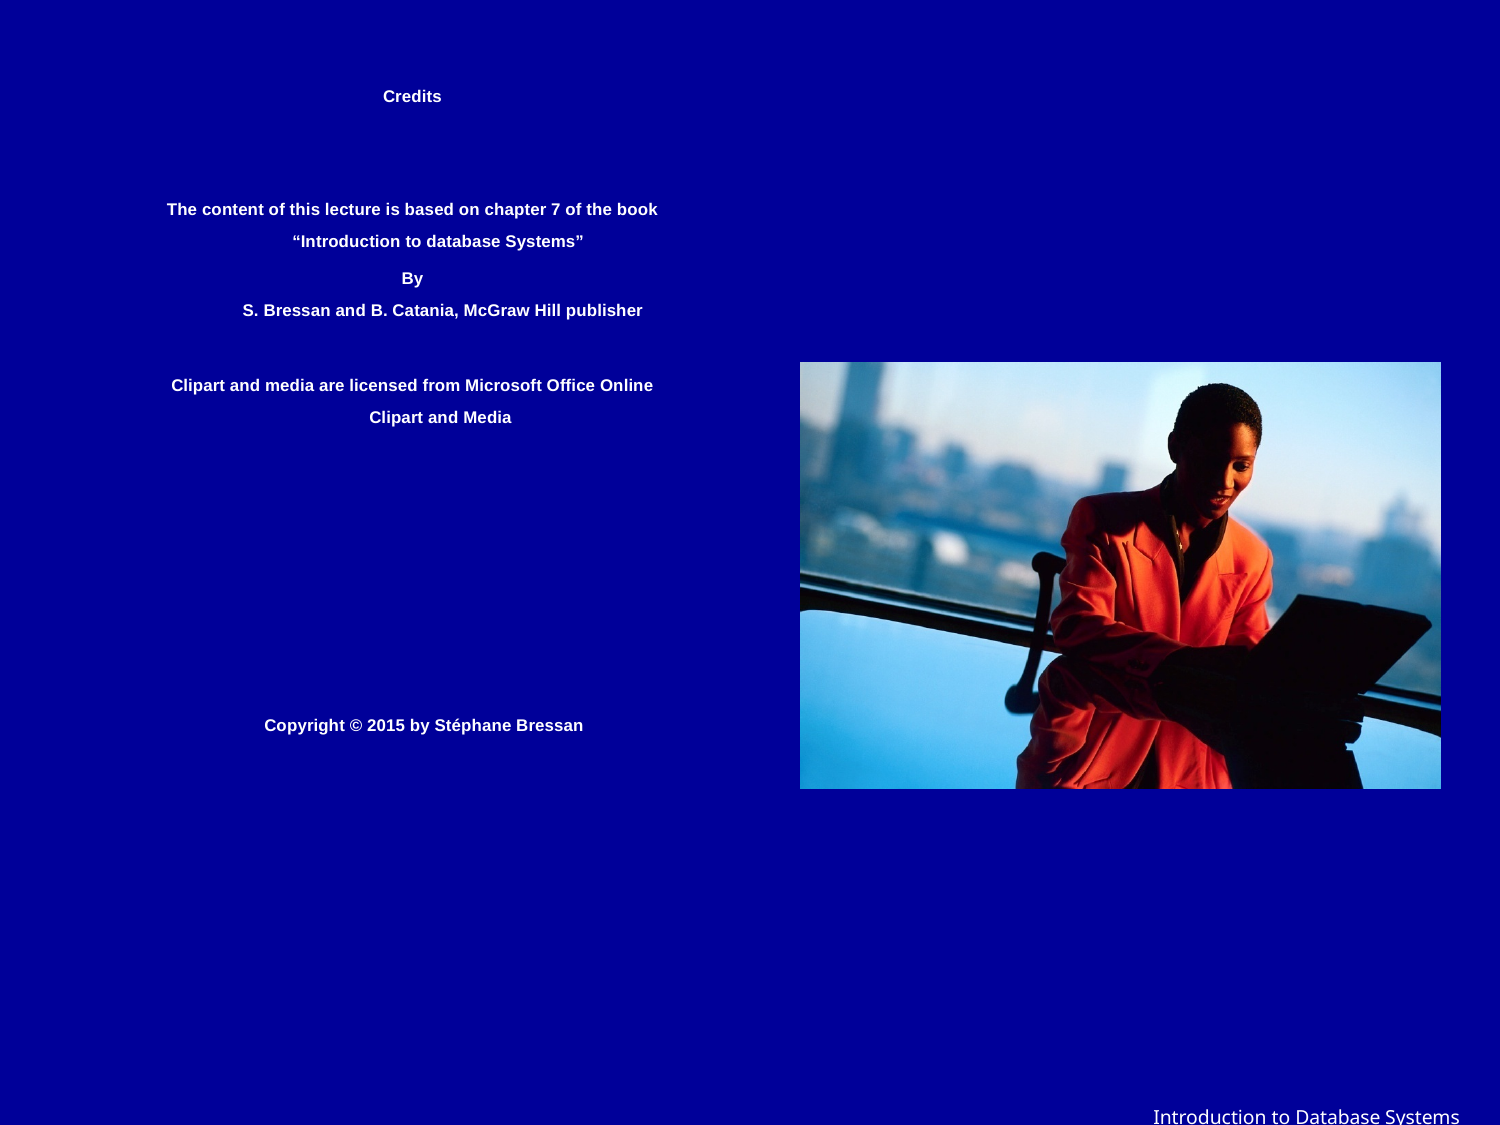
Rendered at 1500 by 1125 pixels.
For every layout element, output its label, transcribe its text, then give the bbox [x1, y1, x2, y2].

footer Introduction to Database Systems [799, 1074, 1476, 1125]
picture [799, 362, 1441, 790]
text_box Copyright © 2015 by Stéphane Bressan [249, 687, 599, 742]
text_box Credits The content of this lecture is based on chapter 7 of the book “Introduction to database Systems” By S. Bressan and B. Catania, McGraw Hill publisher Clipart and media are licensed from Microsoft Office Online Clipart and Media [149, 62, 675, 963]
